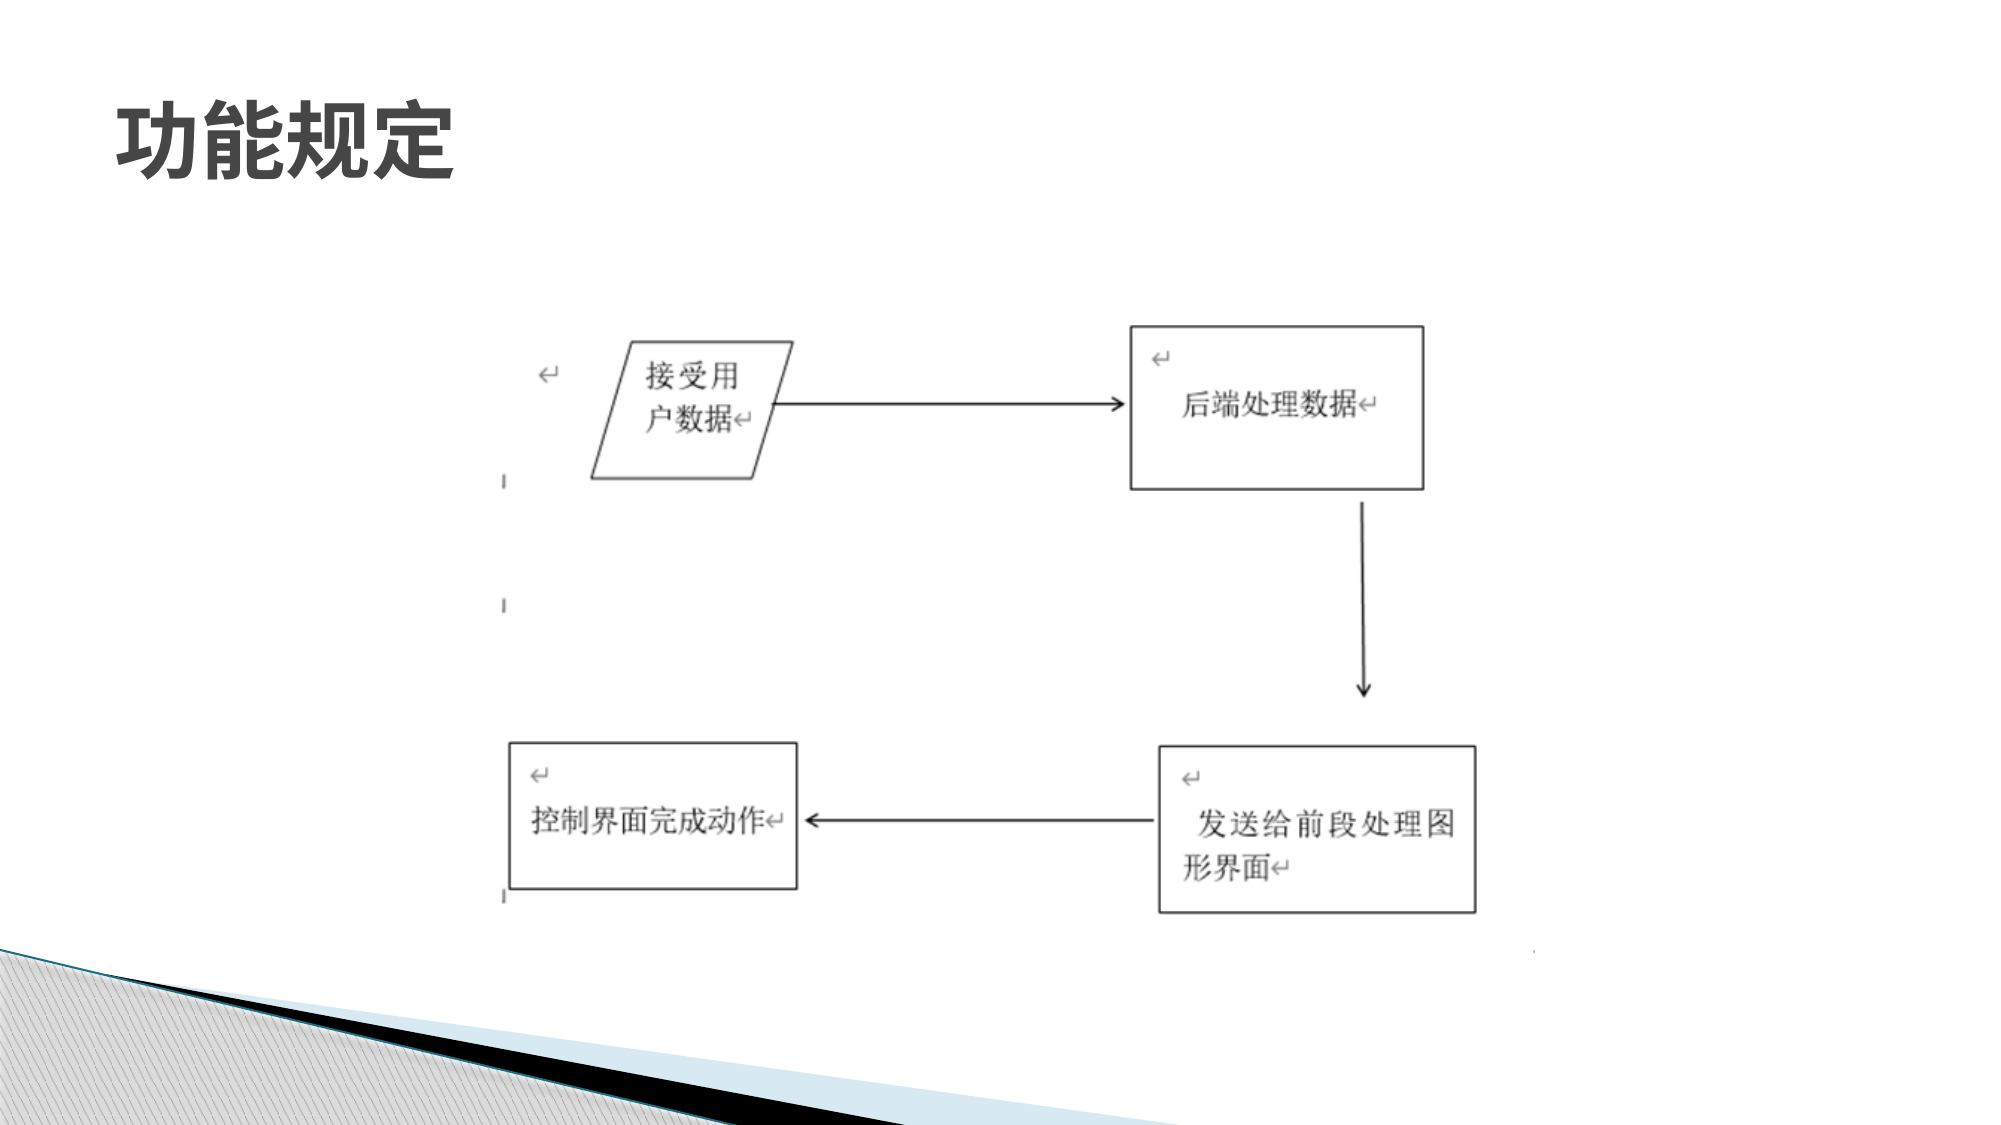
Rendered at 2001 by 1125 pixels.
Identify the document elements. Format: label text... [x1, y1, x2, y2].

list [465, 242, 1535, 986]
title 功能规定 [99, 45, 1900, 233]
